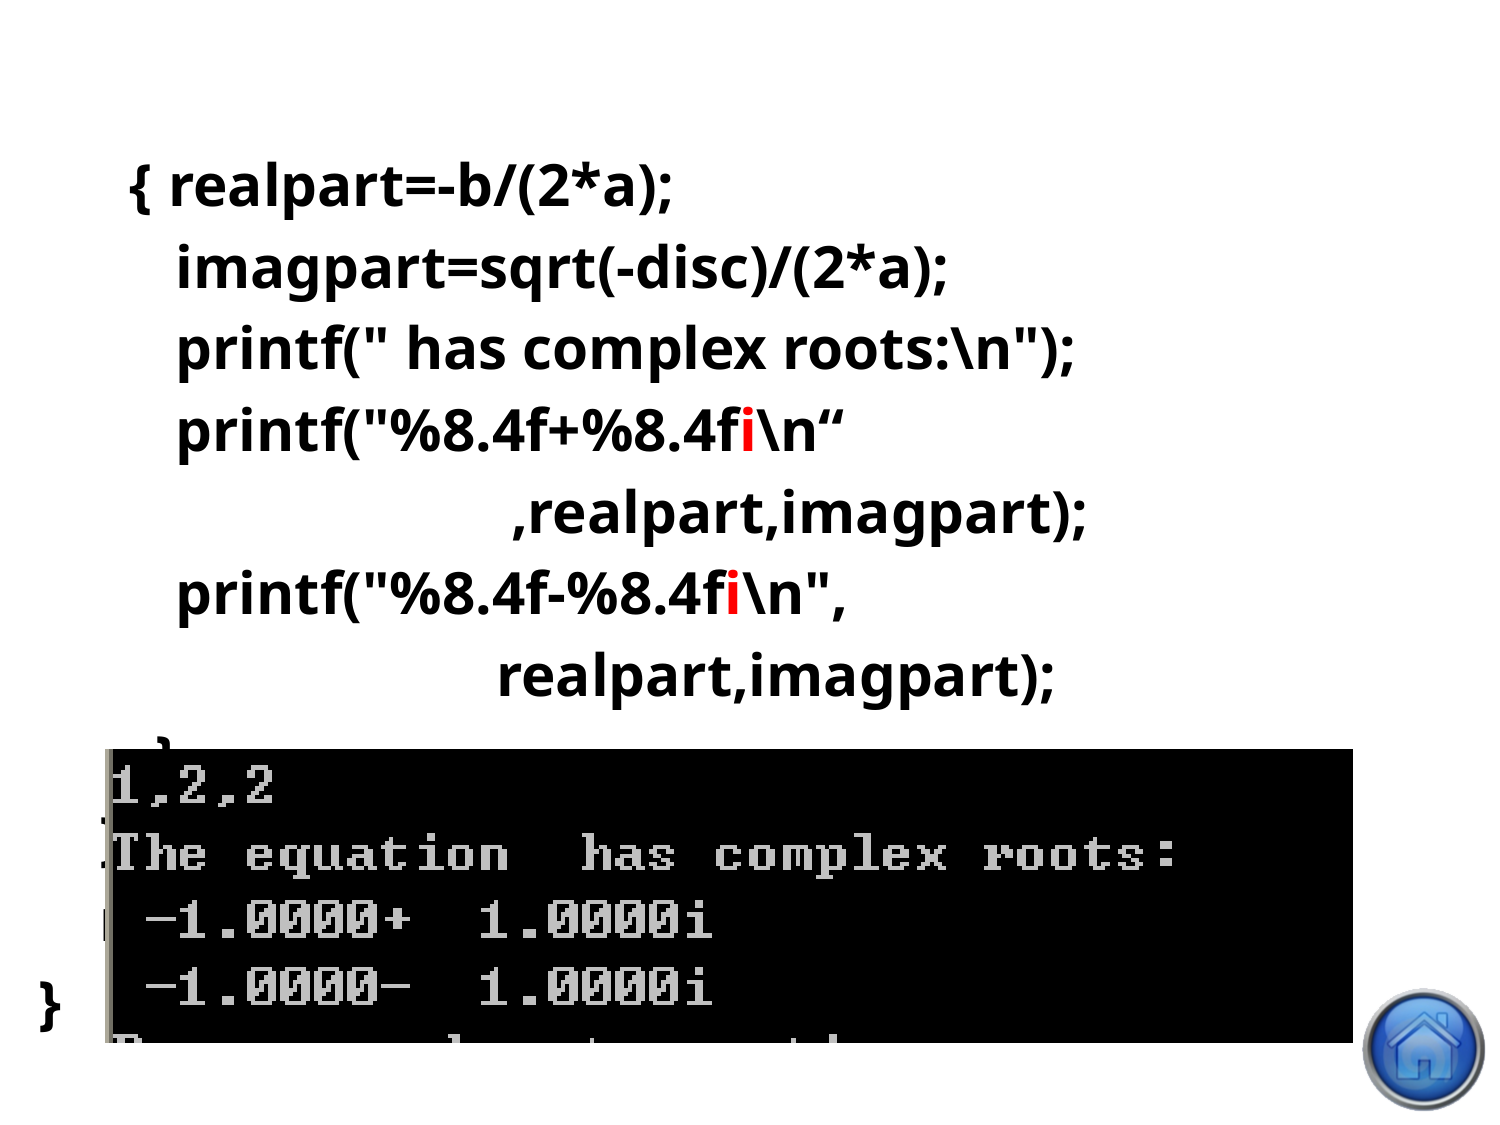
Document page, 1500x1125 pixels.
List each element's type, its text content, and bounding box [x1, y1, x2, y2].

picture [105, 749, 1500, 1125]
list { realpart=-b/(2*a); imagpart=sqrt(-disc)/(2*a); printf(" has complex roots:\n"); printf("%8.4f+%8.4fi\n“ ,realpart,imagpart); printf("%8.4f-%8.4fi\n", realpart,imagpart); } } return 0; } [23, 140, 1419, 1067]
